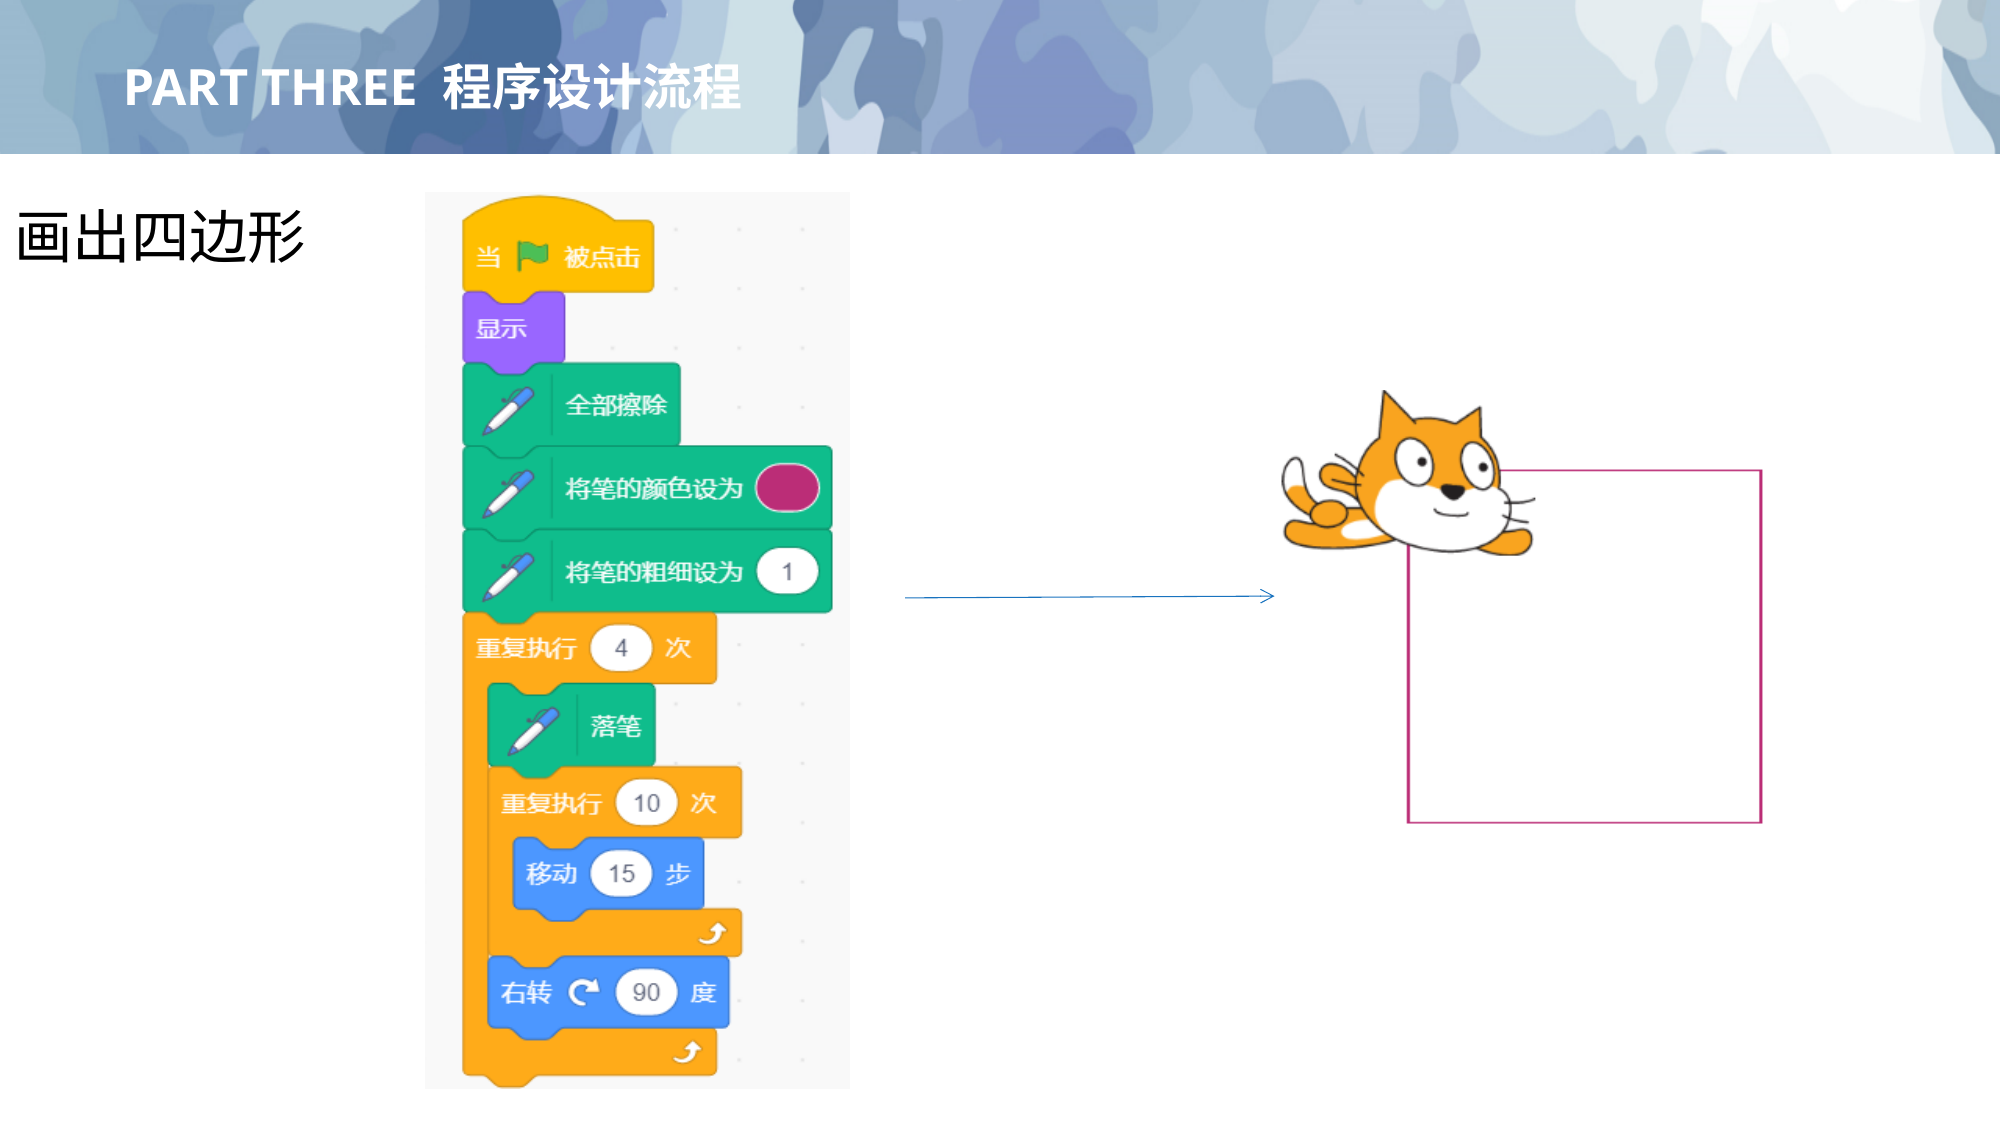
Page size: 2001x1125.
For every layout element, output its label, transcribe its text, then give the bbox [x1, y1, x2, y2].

picture [1274, 390, 1794, 852]
text_box 画出四边形 [0, 192, 424, 278]
list PART THREE 程序设计流程 [107, 41, 979, 130]
picture [0, 0, 2000, 154]
picture [424, 192, 851, 1089]
